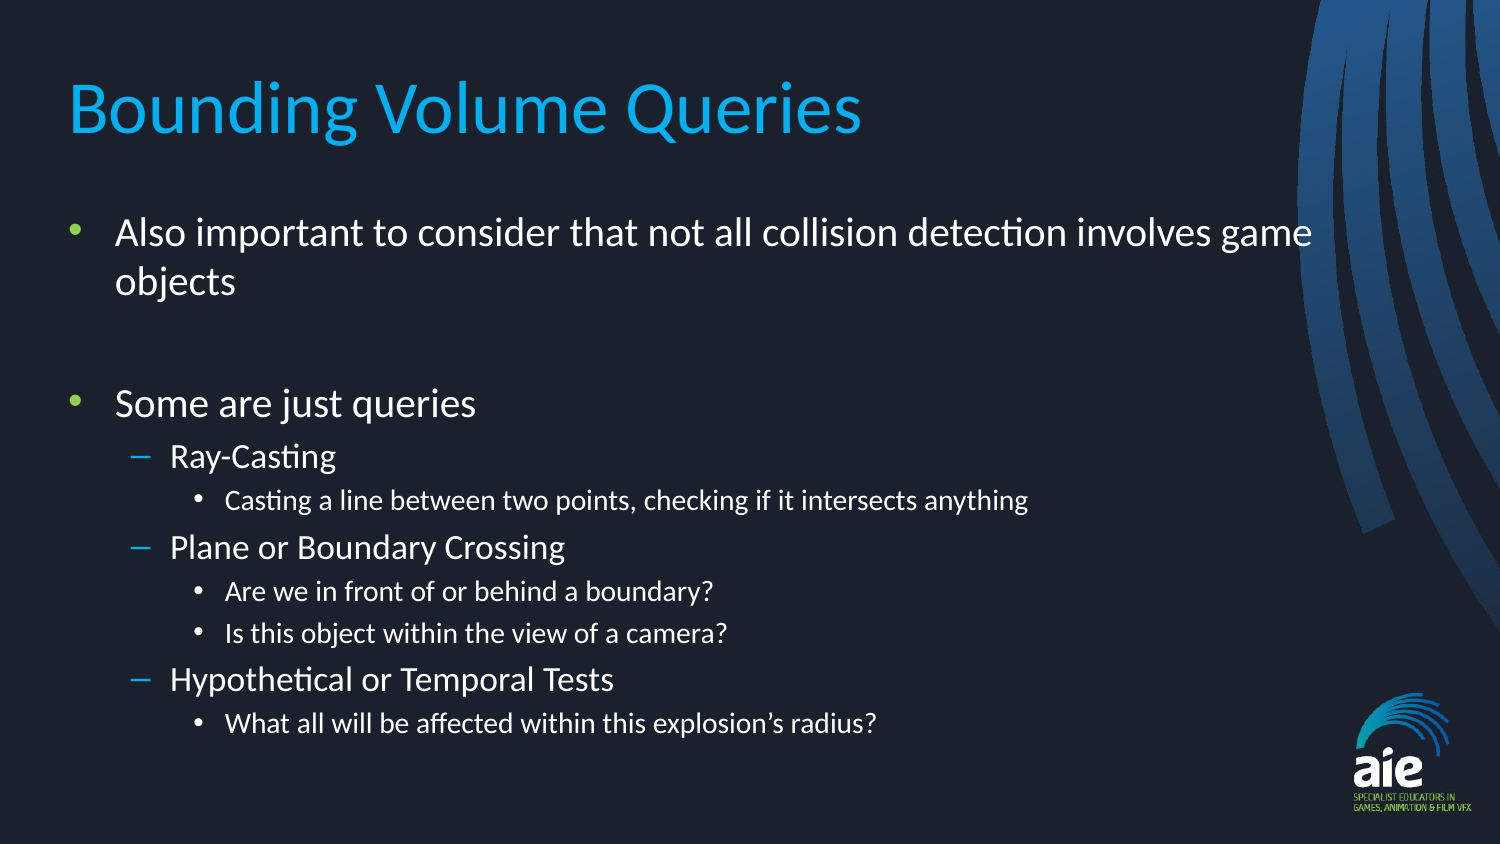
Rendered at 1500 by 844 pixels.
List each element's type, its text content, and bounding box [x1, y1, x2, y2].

picture [0, 0, 1500, 844]
list Also important to consider that not all collision detection involves game objects Some are just queries Ray-Casting Casting a line between two points, checking if it intersects anything Plane or Boundary Crossing Are we in front of or behind a boundary? Is this object within the view of a camera? Hypothetical or Temporal Tests What all will be affected within this explosion’s radius? [53, 197, 1329, 753]
title Bounding Volume Queries [53, 33, 1425, 175]
